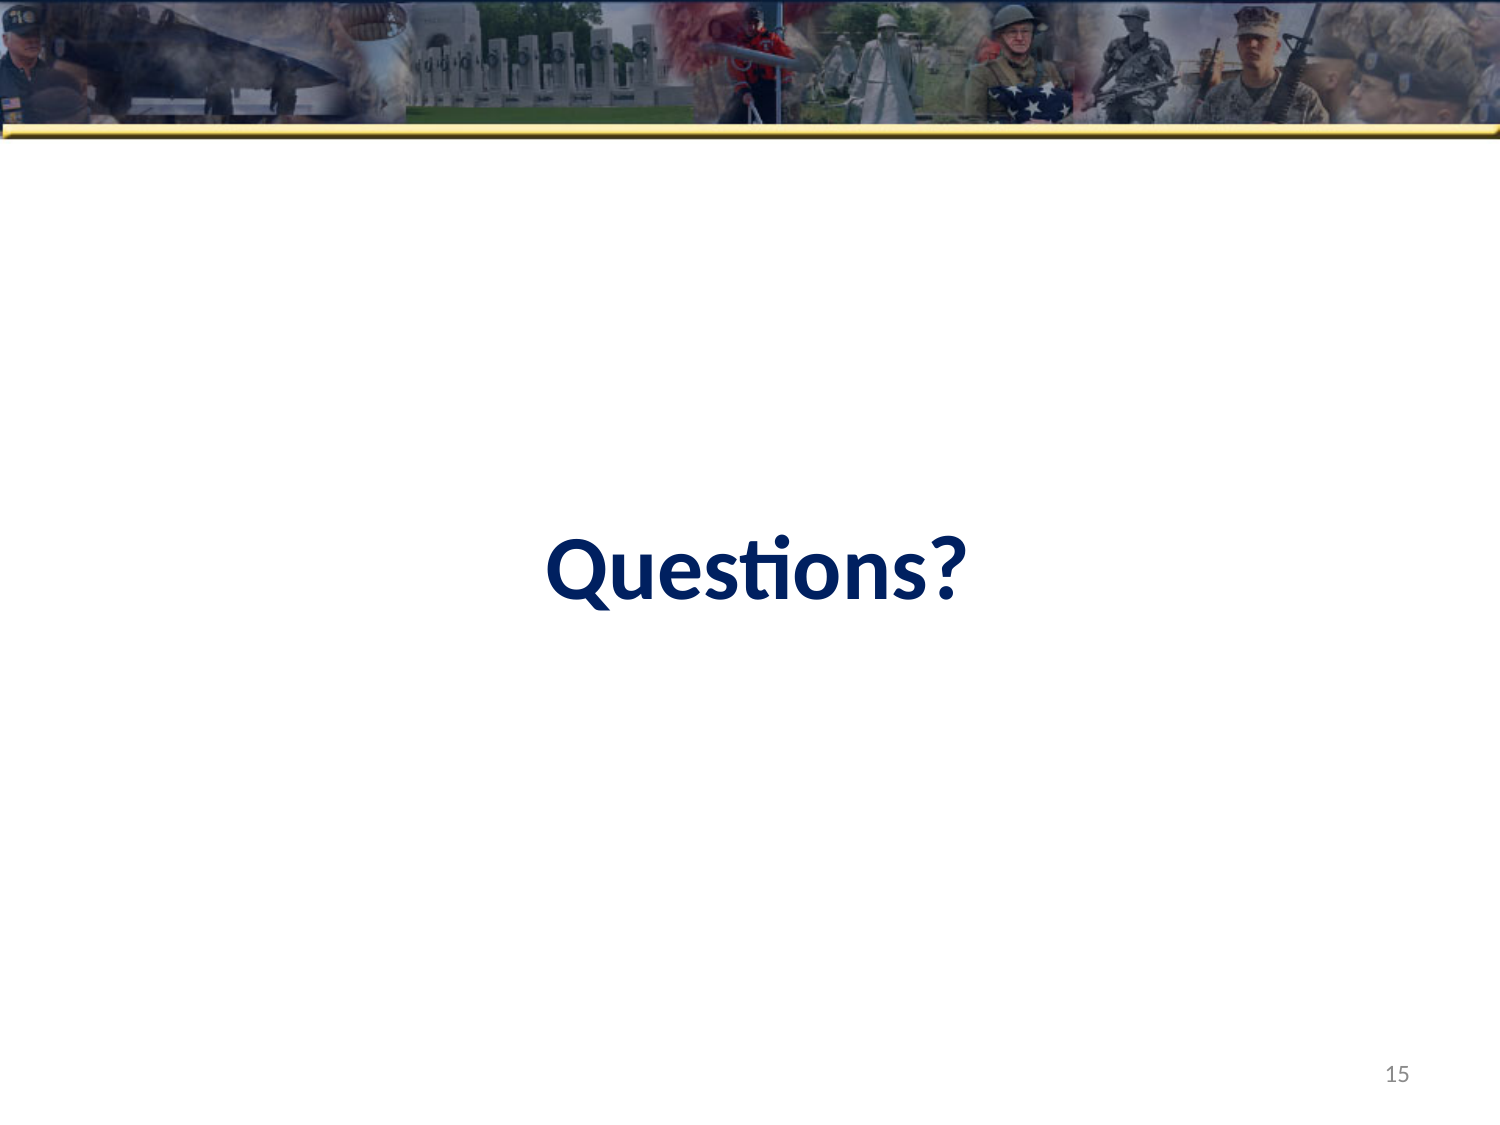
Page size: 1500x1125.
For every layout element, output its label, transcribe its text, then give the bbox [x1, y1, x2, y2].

text_box Questions? [462, 387, 1075, 738]
picture [0, 0, 1500, 150]
slide_number 15 [1074, 1042, 1425, 1103]
